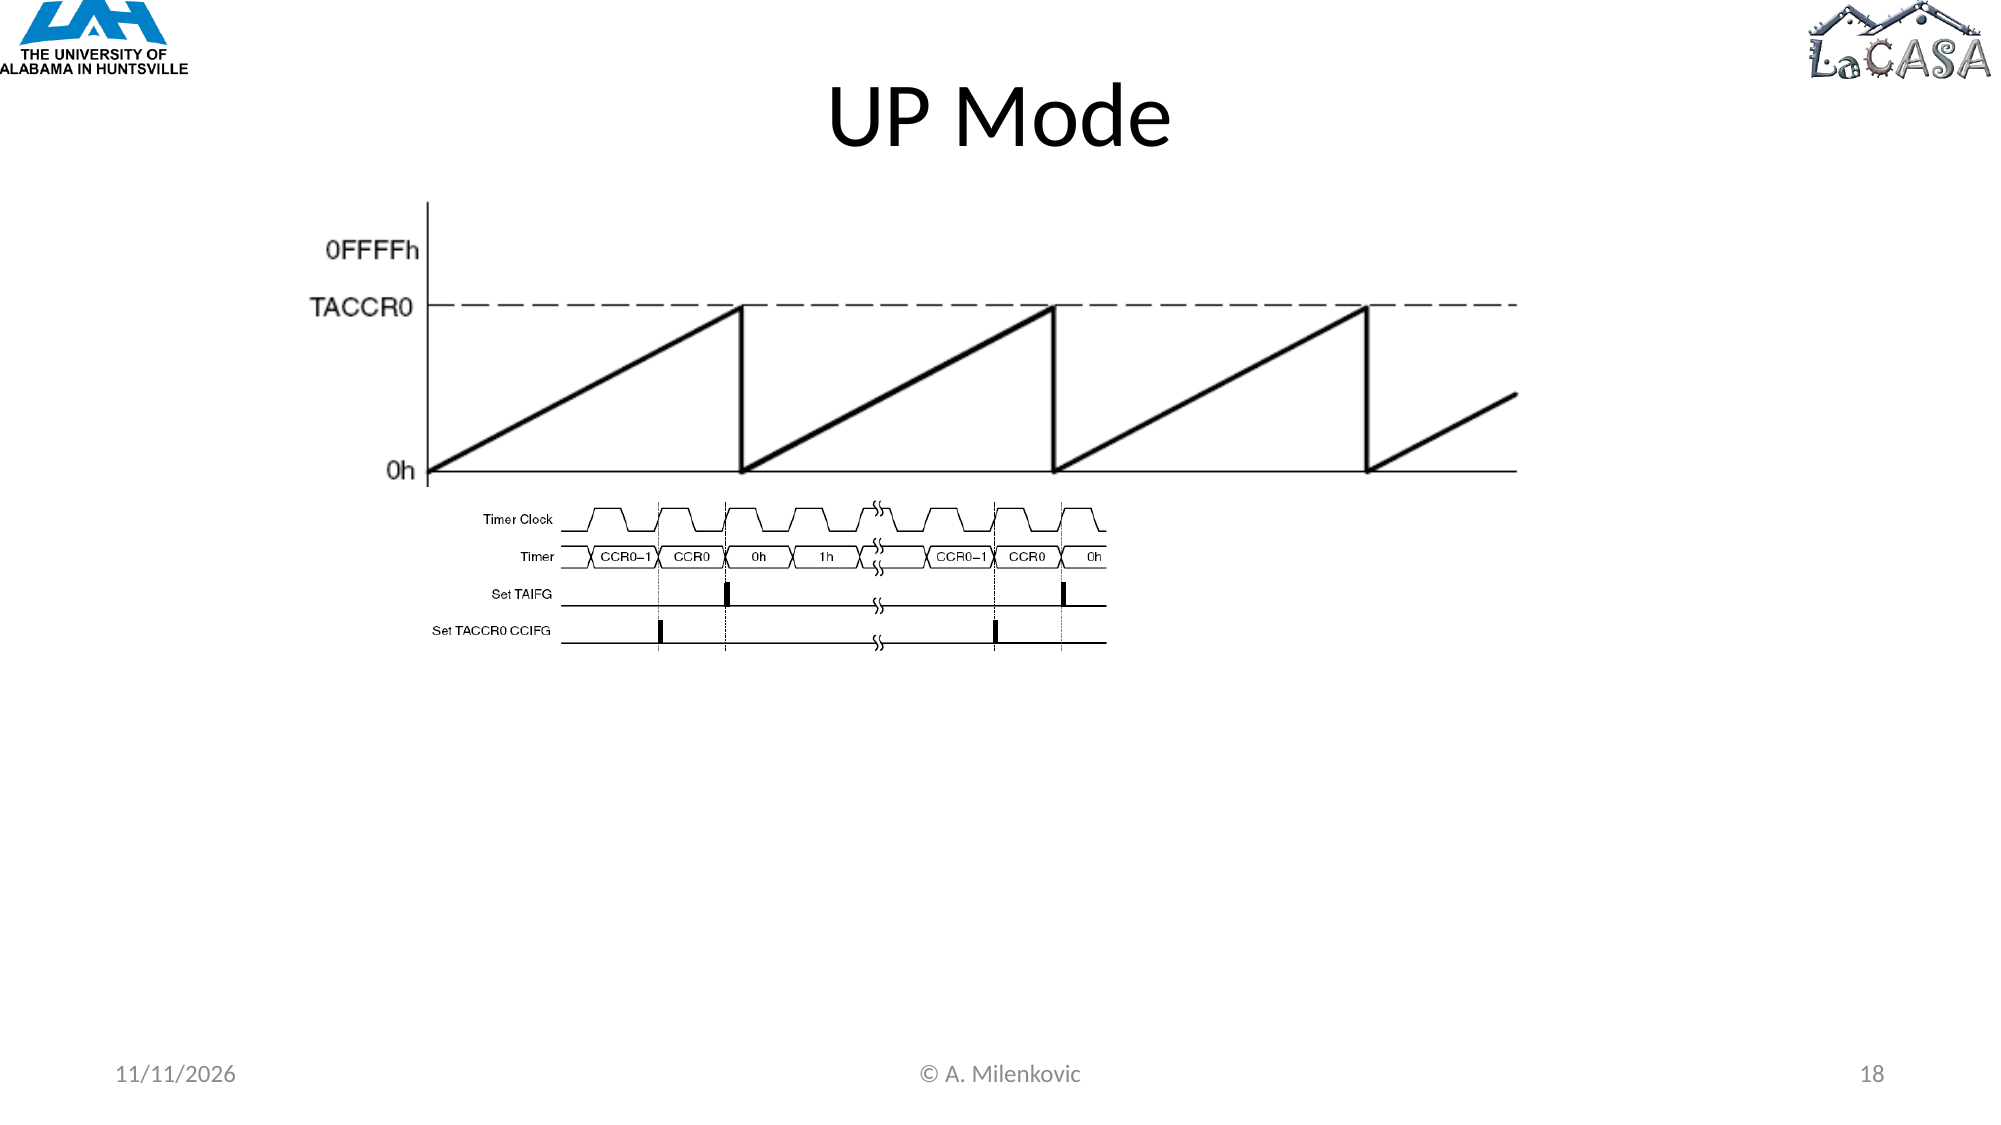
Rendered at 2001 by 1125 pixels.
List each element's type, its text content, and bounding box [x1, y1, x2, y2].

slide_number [99, 1042, 567, 1103]
picture [274, 178, 1538, 681]
title UP Mode [99, 45, 1900, 175]
footer © A. Milenkovic [683, 1042, 1317, 1103]
picture [1798, 0, 2000, 85]
picture [0, 0, 189, 75]
slide_number 18 [1433, 1042, 1900, 1103]
